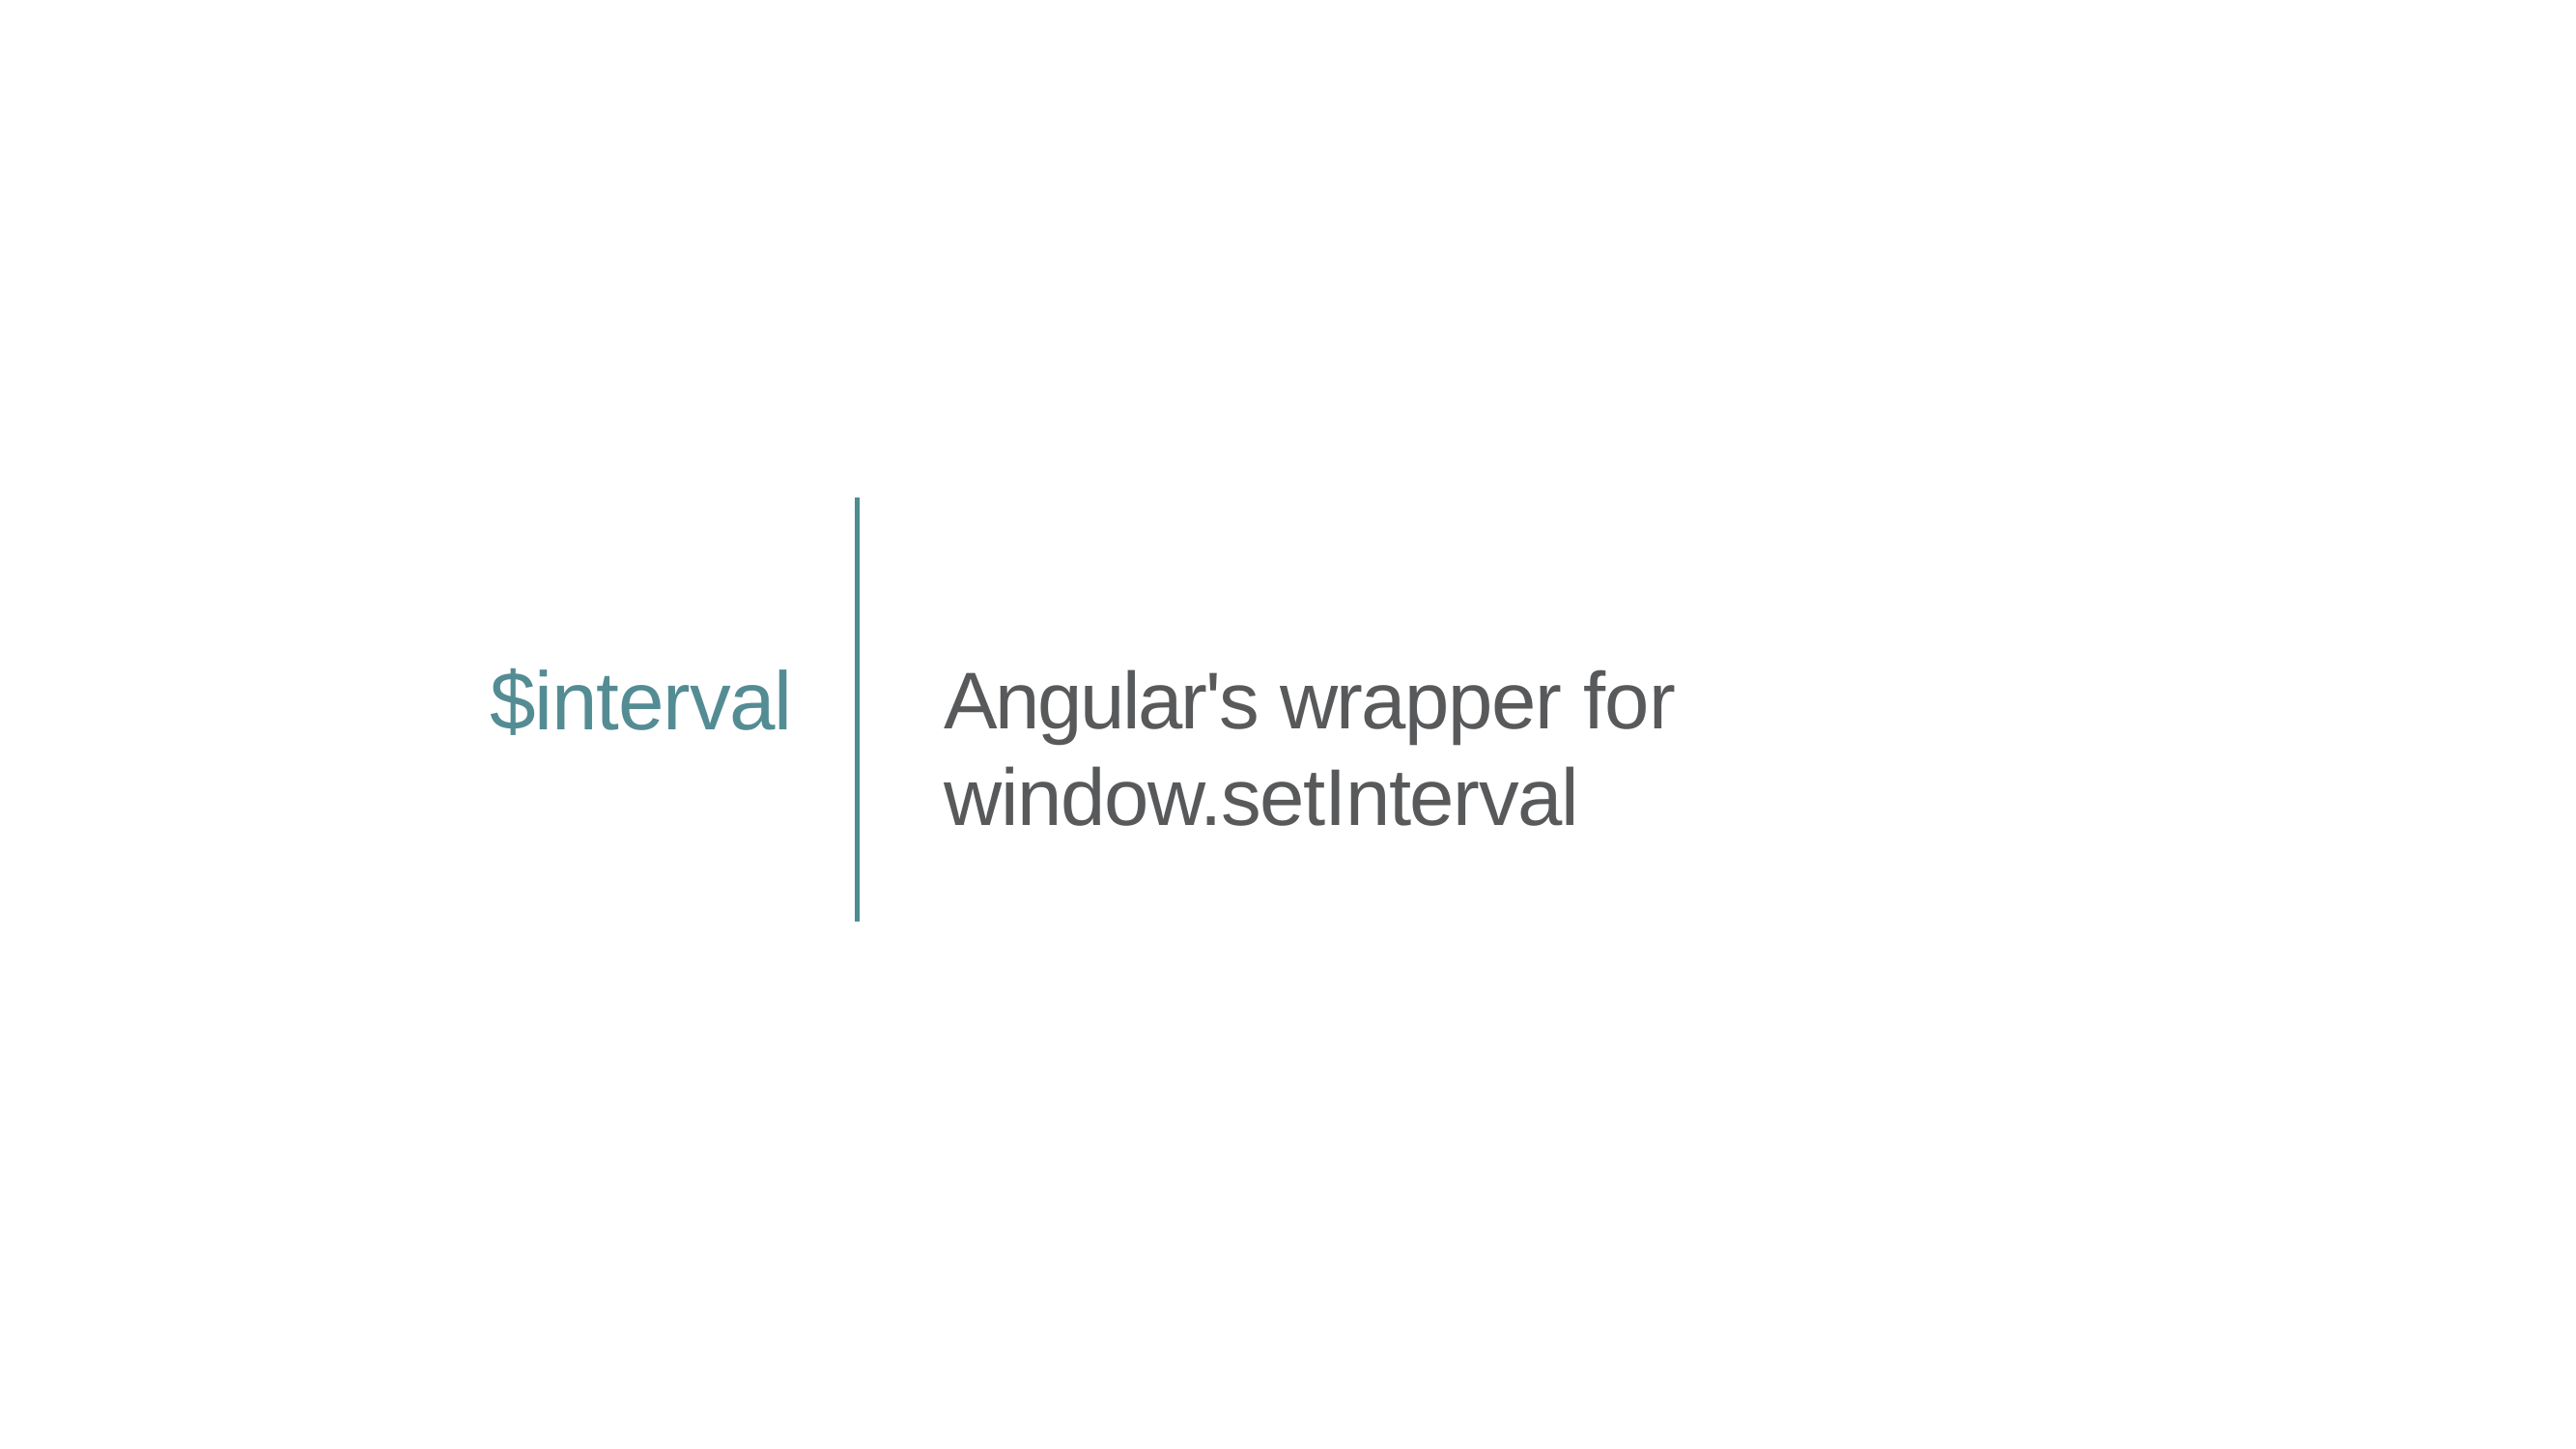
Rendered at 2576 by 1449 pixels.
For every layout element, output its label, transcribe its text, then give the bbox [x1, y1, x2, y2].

title $interval [487, 646, 795, 889]
text_box Angular's wrapper for window.setInterval [942, 648, 2326, 842]
